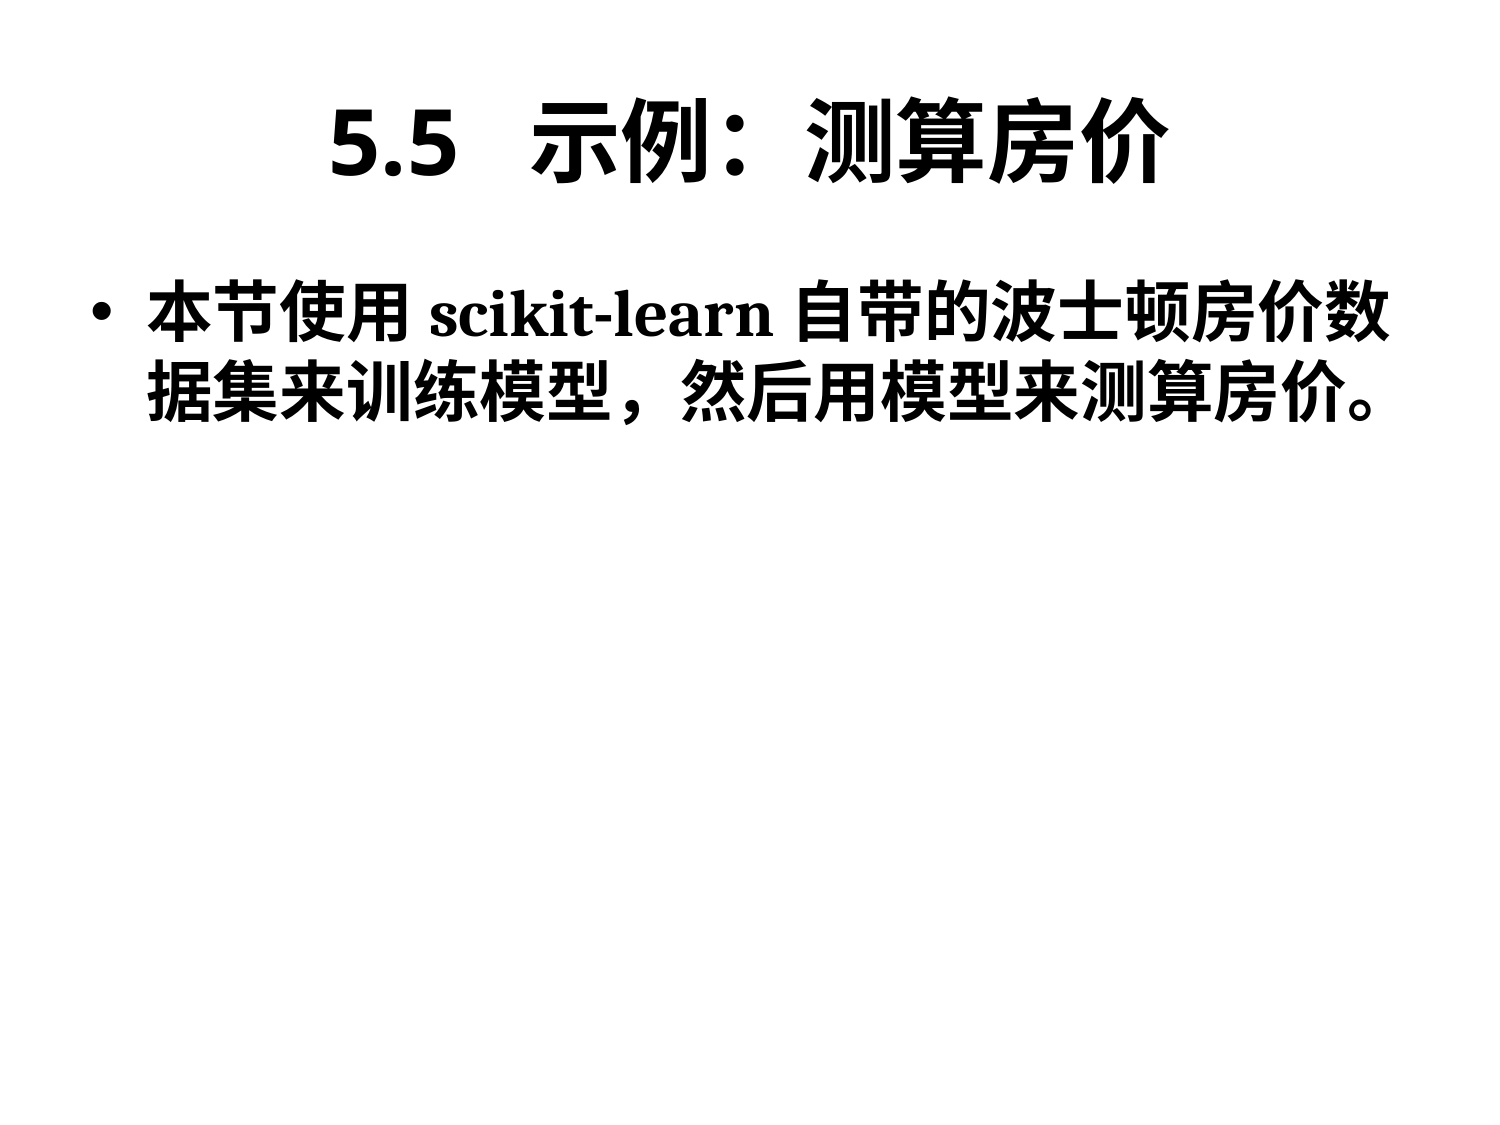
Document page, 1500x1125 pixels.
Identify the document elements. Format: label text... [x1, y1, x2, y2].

title 5.5 示例：测算房价 [75, 45, 1425, 233]
list 本节使用scikit-learn自带的波士顿房价数据集来训练模型，然后用模型来测算房价。 [75, 262, 1425, 1005]
